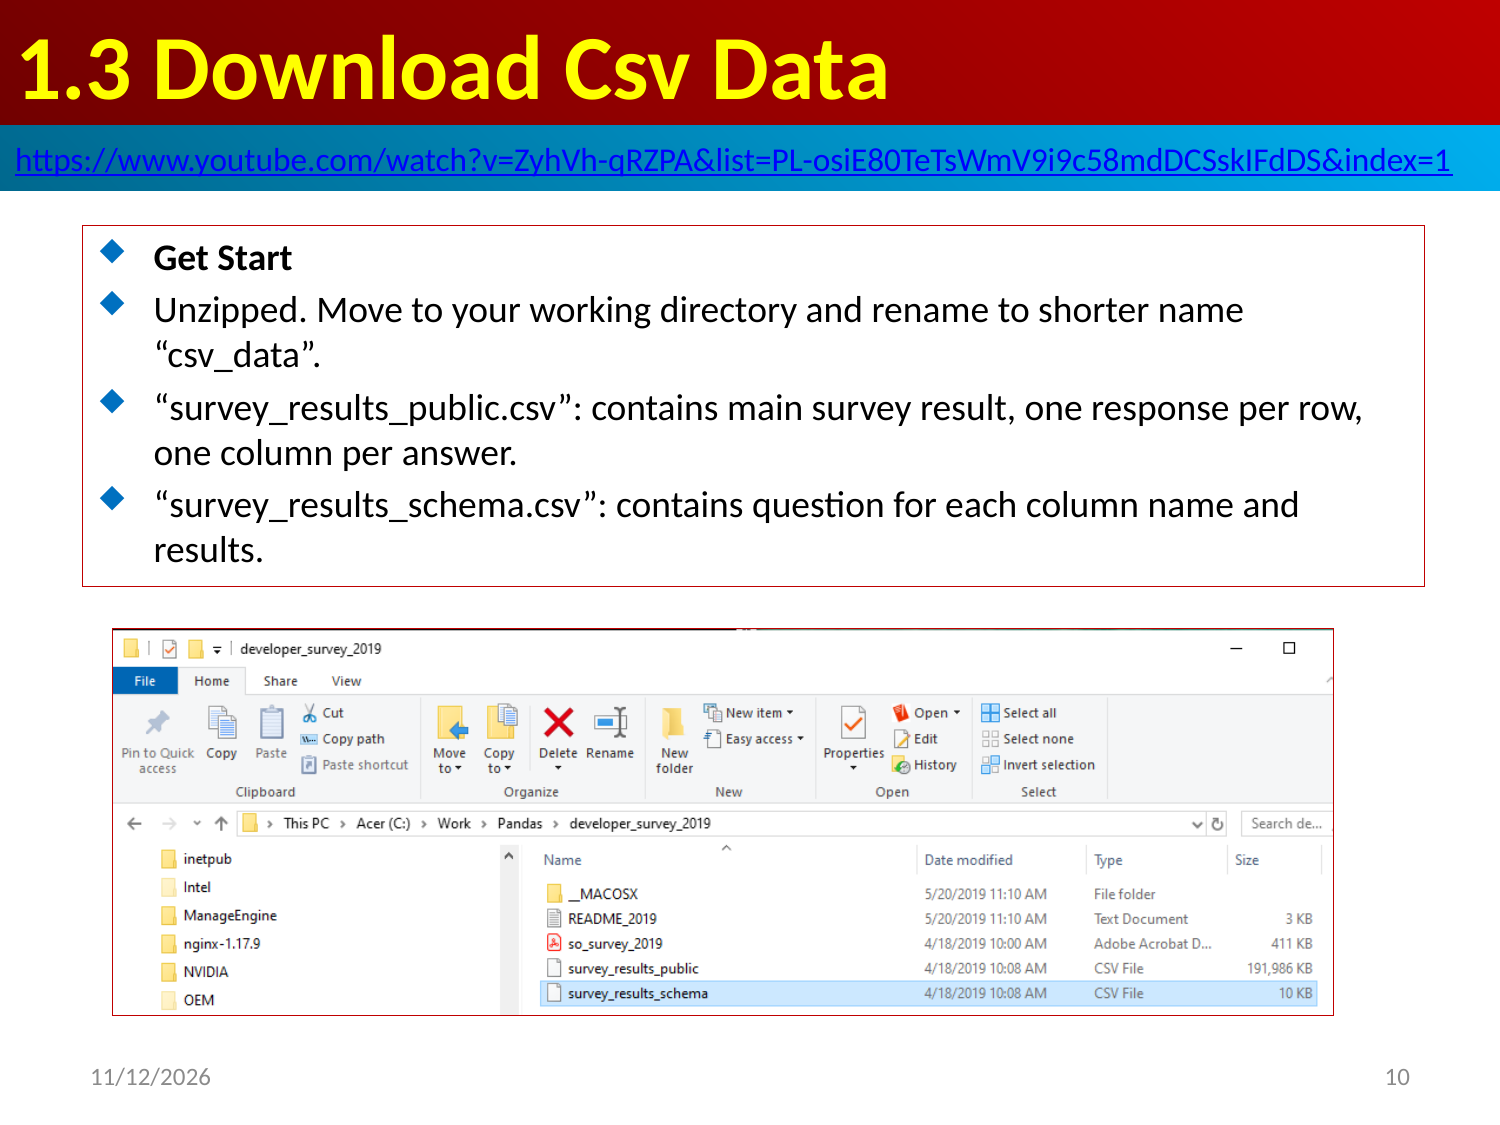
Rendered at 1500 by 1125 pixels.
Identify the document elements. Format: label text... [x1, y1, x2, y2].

title 1.3 Download Csv Data [0, 0, 1500, 125]
picture [111, 628, 1334, 1016]
slide_number 10 [1074, 1042, 1425, 1109]
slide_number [75, 1042, 425, 1109]
subtitle Get Start Unzipped. Move to your working directory and rename to shorter name “csv_data”. “survey_results_public.csv”: contains main survey result, one response per row, one column per answer. “survey_results_schema.csv”: contains question for each column name and results. [82, 225, 1425, 587]
text_box https://www.youtube.com/watch?v=ZyhVh-qRZPA&list=PL-osiE80TeTsWmV9i9c58mdDCSskIFdDS&index=1 [0, 125, 1500, 191]
